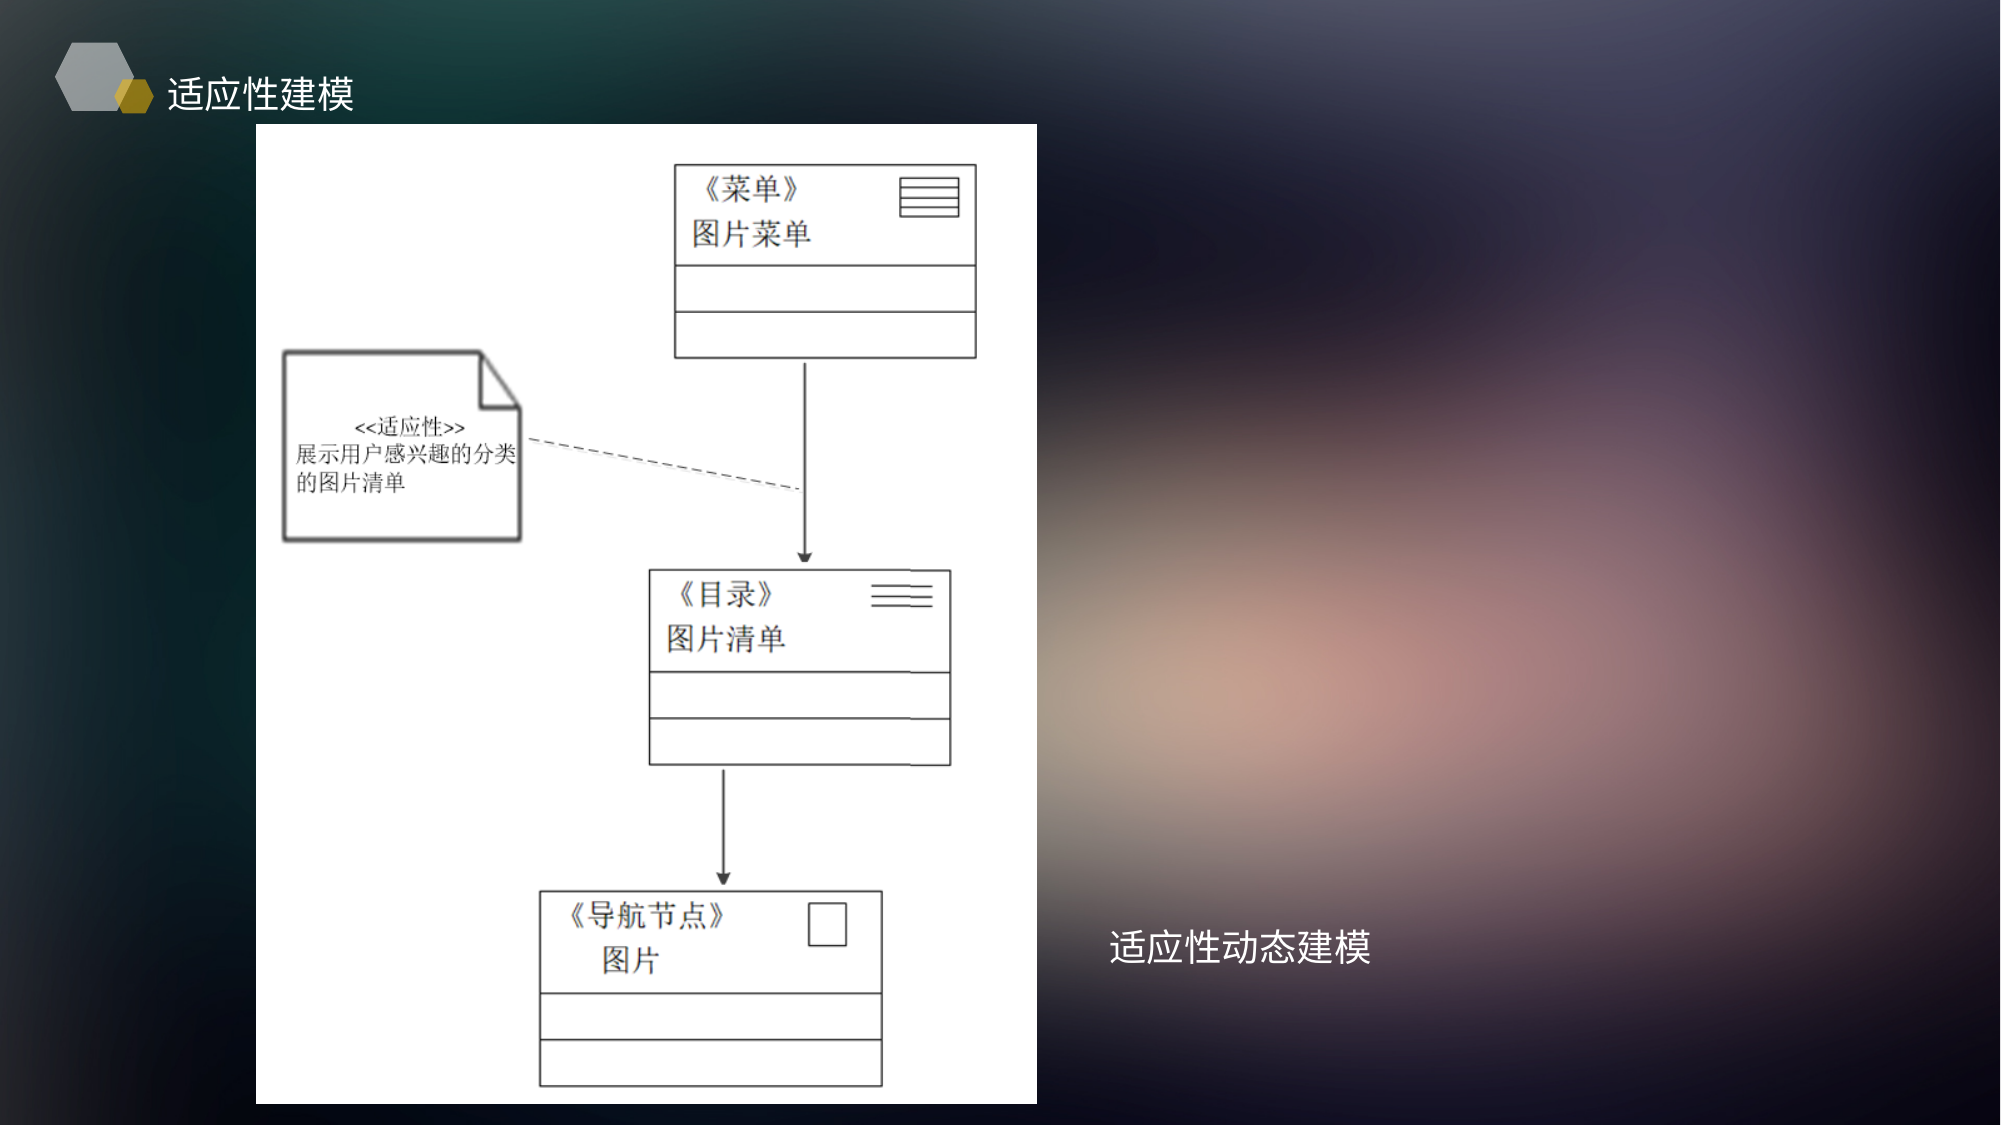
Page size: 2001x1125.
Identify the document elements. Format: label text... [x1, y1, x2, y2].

text_box [114, 79, 152, 114]
text_box 适应性动态建模 [1094, 916, 1440, 977]
picture [0, 0, 2001, 1125]
text_box 适应性建模 [152, 63, 370, 124]
text_box [54, 42, 135, 111]
